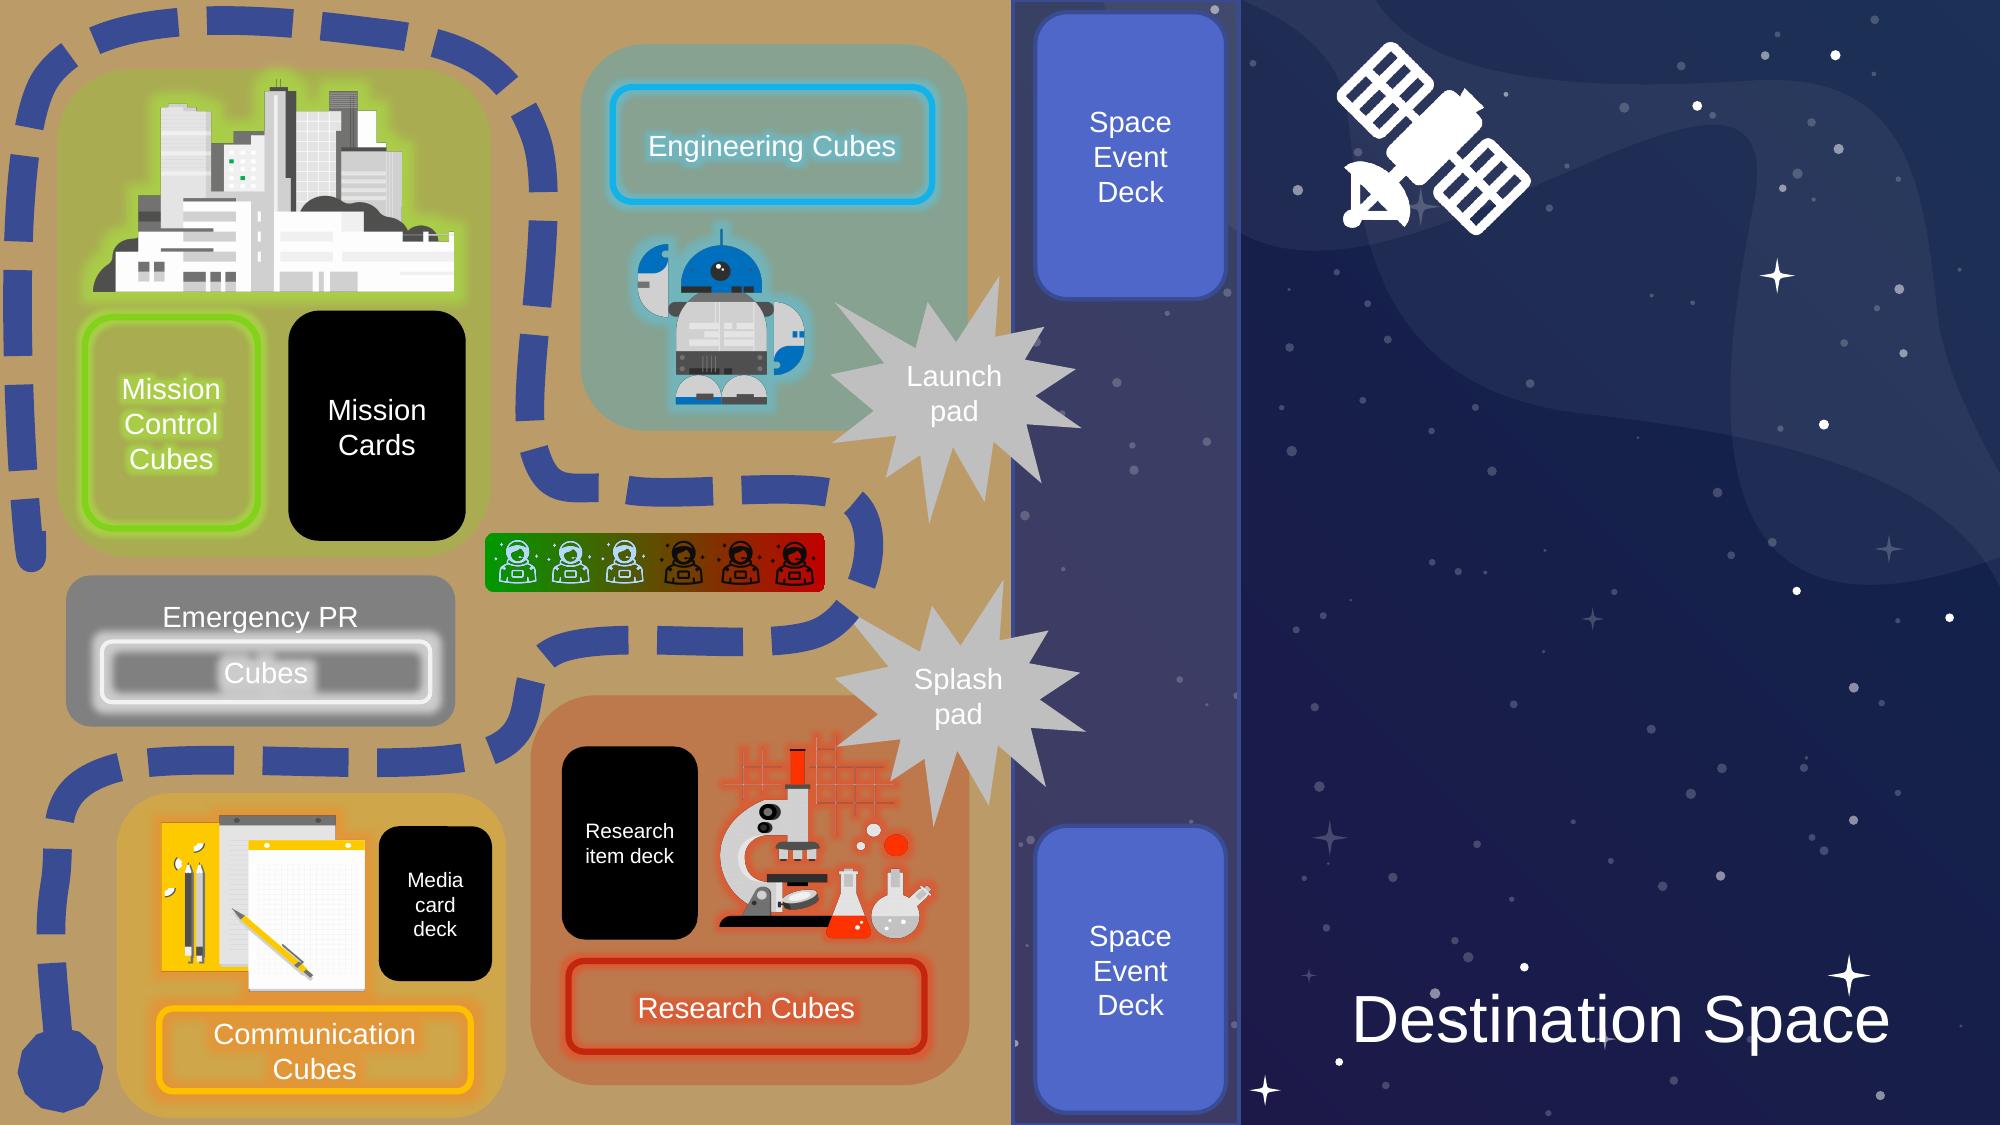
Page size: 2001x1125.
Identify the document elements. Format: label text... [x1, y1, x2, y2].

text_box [580, 43, 968, 435]
title [0, 0, 1011, 1125]
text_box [530, 694, 980, 1086]
text_box Splash pad [832, 577, 1089, 808]
text_box Launch pad [883, 273, 1084, 526]
text_box [76, 18, 454, 49]
picture [1313, 31, 1540, 259]
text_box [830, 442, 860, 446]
text_box Cubes [99, 639, 433, 705]
text_box Space Event Deck [1033, 10, 1229, 302]
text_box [77, 745, 507, 1119]
text_box [15, 68, 871, 1077]
text_box Destination Space [1336, 968, 1927, 1063]
text_box [68, 798, 72, 1070]
text_box Space Event Deck [1033, 823, 1229, 1115]
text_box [56, 51, 492, 558]
text_box Emergency PR [63, 573, 458, 729]
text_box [484, 532, 826, 593]
text_box [1011, 0, 1241, 1125]
